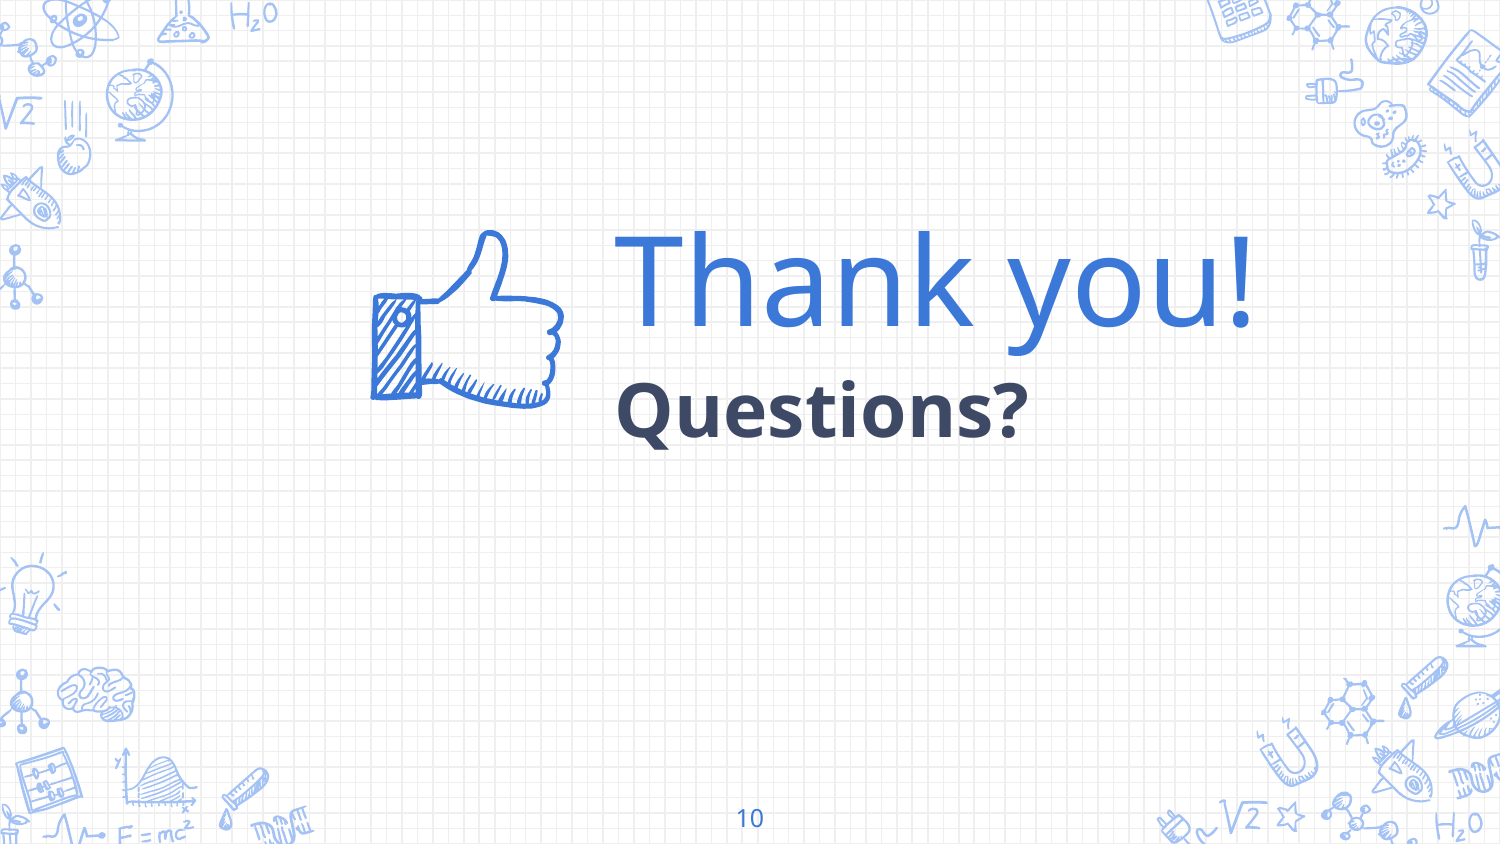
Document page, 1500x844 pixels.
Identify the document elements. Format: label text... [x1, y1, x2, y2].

list Questions? [599, 347, 1130, 527]
title Thank you! [599, 176, 1396, 367]
text_box [370, 230, 564, 409]
slide_number ‹#› [705, 796, 795, 844]
